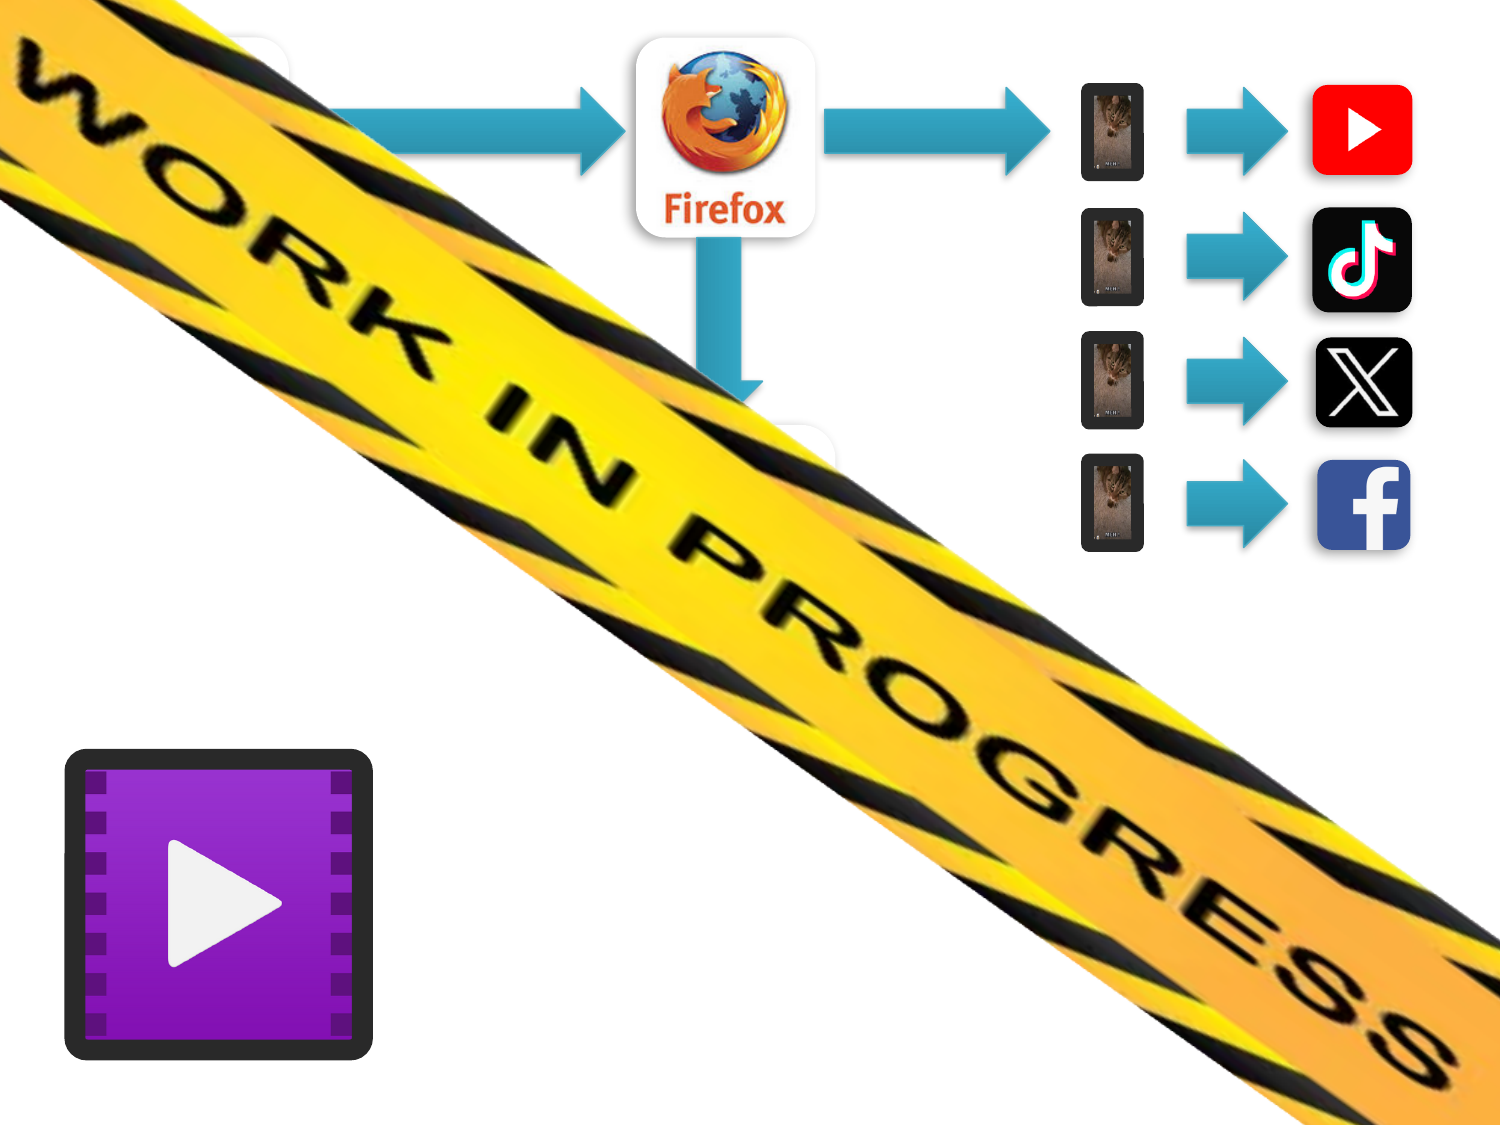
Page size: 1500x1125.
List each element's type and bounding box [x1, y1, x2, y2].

text_box [1186, 211, 1289, 301]
picture [1312, 84, 1413, 176]
picture [635, 37, 816, 238]
text_box [330, 86, 626, 176]
picture [1315, 337, 1413, 428]
picture [0, 0, 1500, 1125]
picture [1087, 214, 1138, 301]
text_box [824, 86, 1051, 176]
text_box [696, 247, 764, 401]
text_box [1186, 86, 1289, 176]
picture [1312, 207, 1413, 313]
picture [1087, 89, 1138, 176]
picture [74, 759, 363, 1051]
picture [1087, 337, 1138, 424]
text_box [1186, 336, 1289, 426]
